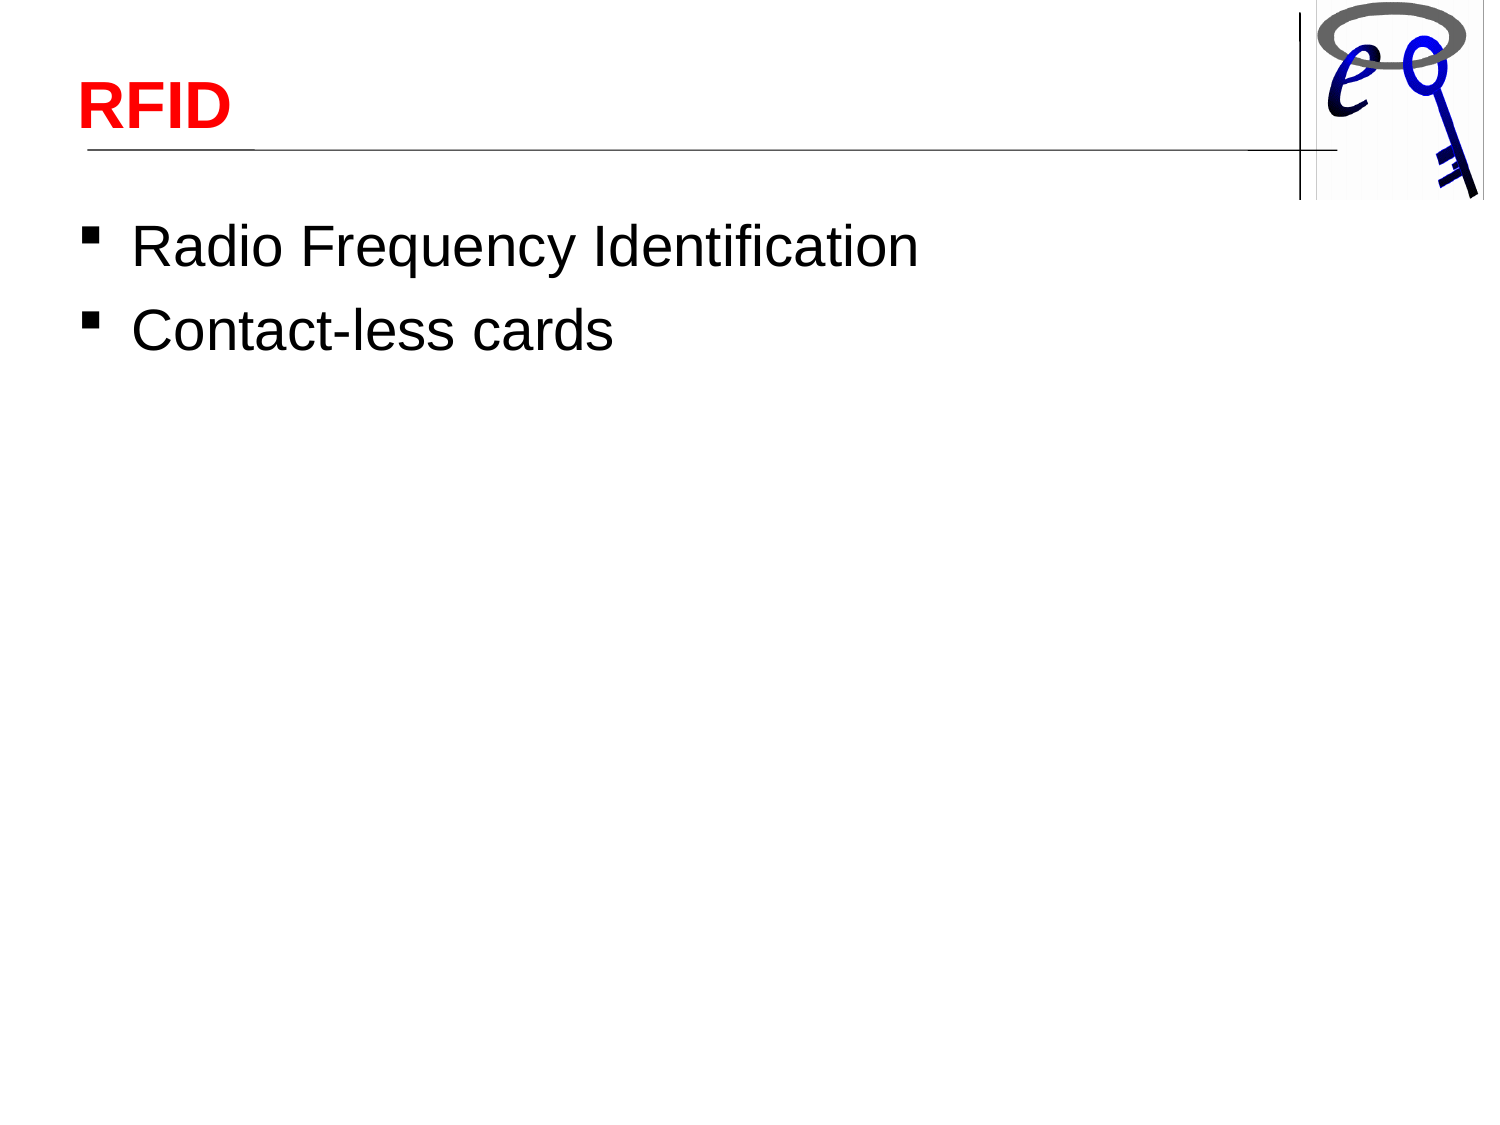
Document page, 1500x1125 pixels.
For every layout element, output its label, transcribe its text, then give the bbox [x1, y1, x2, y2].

list Radio Frequency Identification Contact-less cards [62, 200, 1388, 963]
title RFID [62, 37, 1288, 150]
